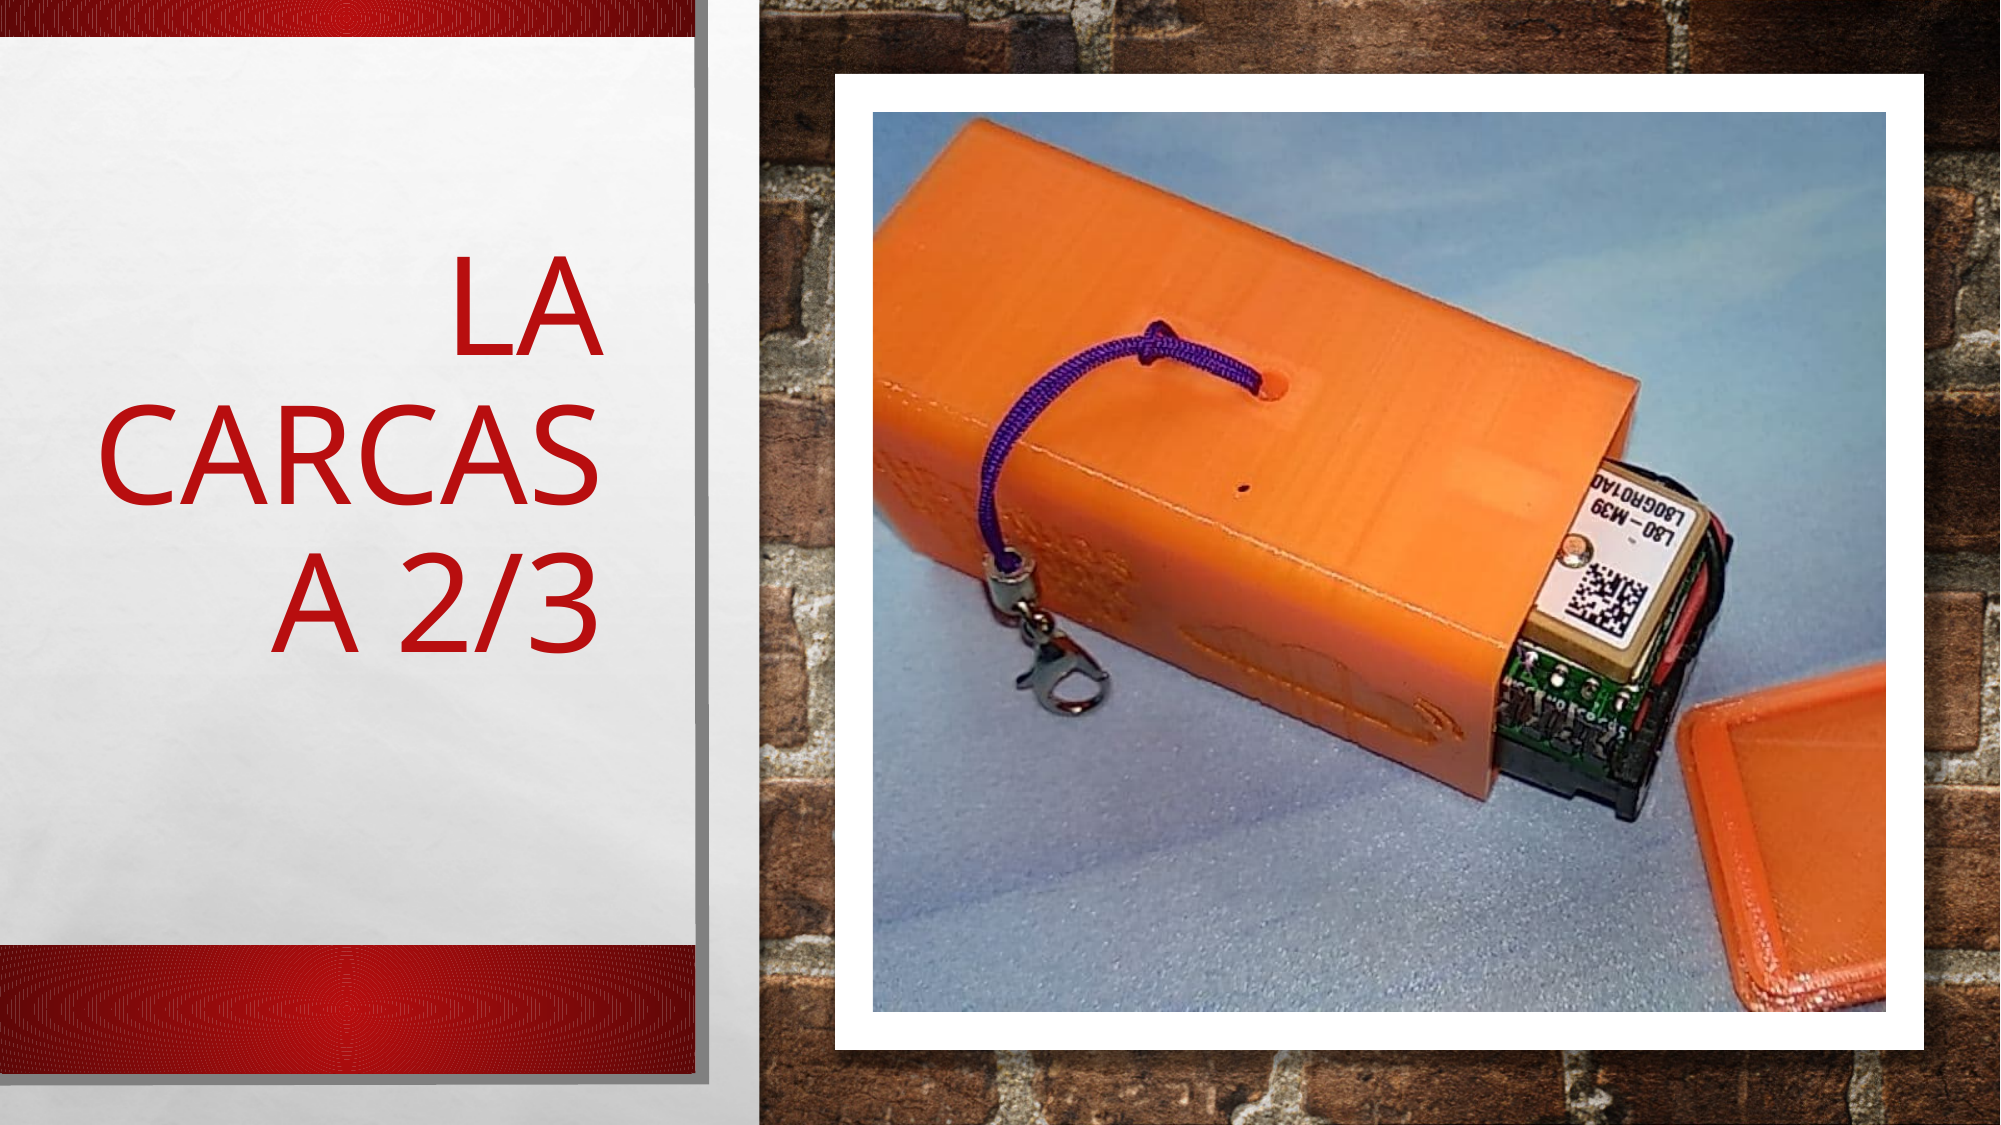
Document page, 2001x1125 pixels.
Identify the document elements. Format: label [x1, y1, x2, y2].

picture [0, 0, 2000, 1125]
list [872, 111, 1887, 1012]
